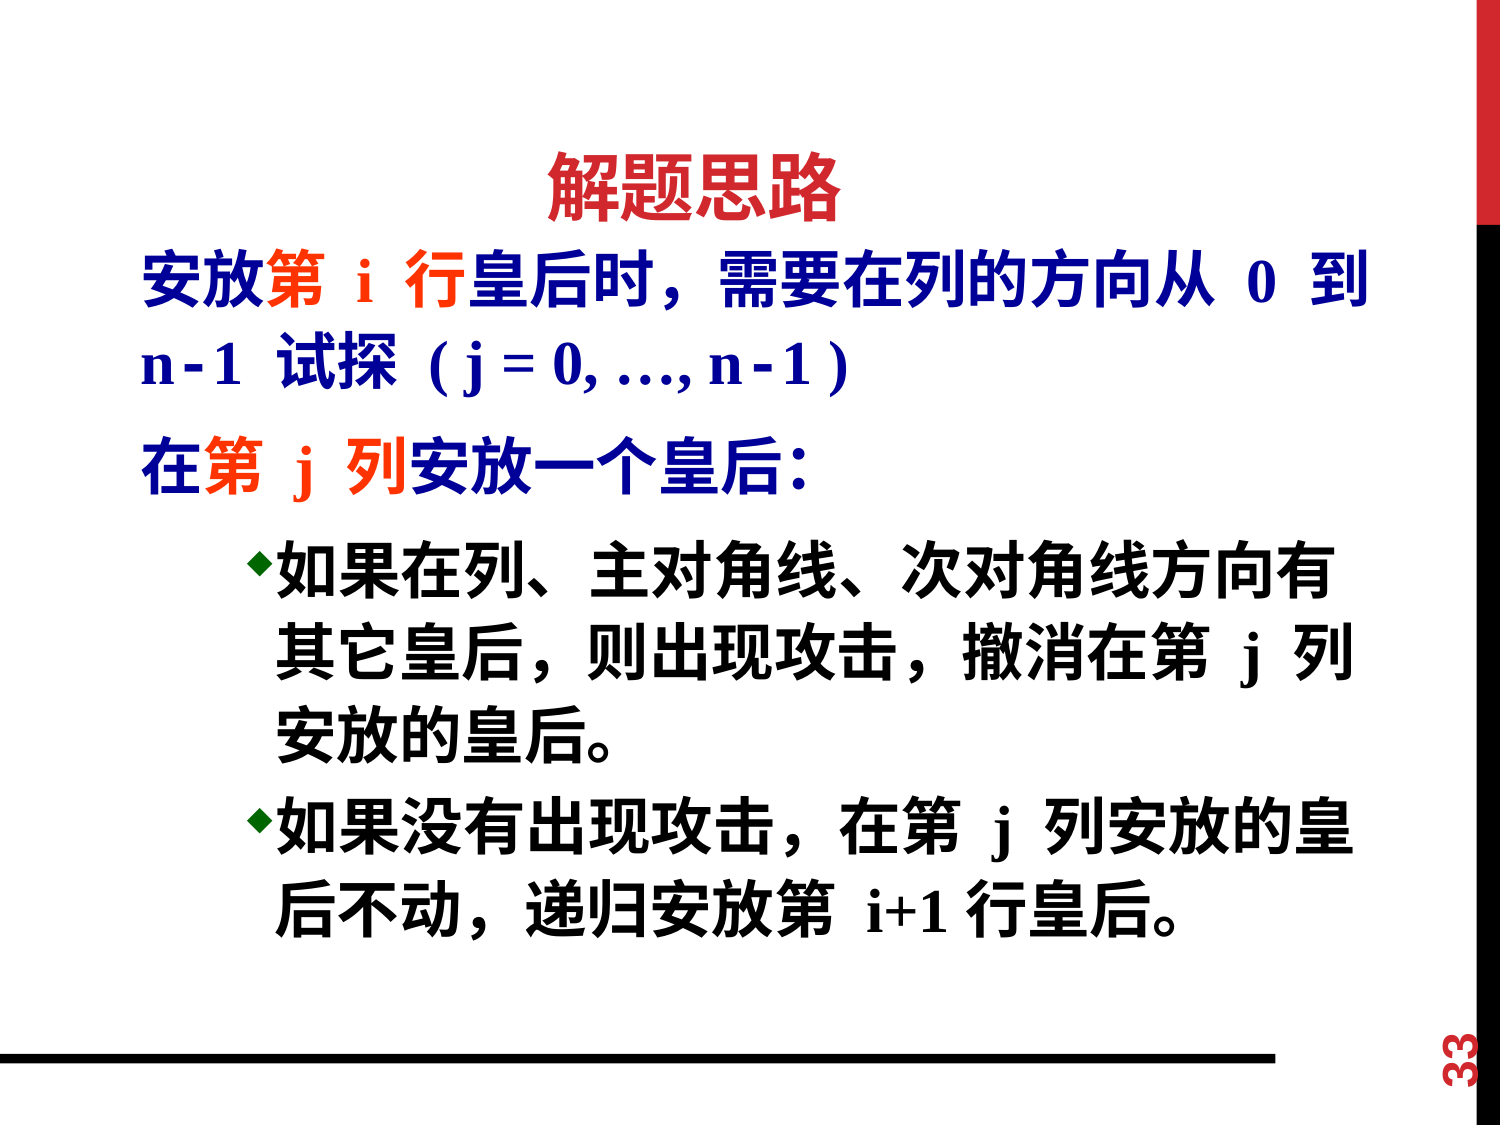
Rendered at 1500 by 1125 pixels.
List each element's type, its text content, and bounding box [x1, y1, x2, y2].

list 安放第 i 行皇后时，需要在列的方向从 0 到 n-1 试探 ( j = 0, …, n-1 ) 在第 j 列安放一个皇后： 如果在列、主对角线、次对角线方向有其它皇后，则出现攻击，撤消在第 j 列安放的皇后。 如果没有出现攻击，在第 j 列安放的皇后不动，递归安放第 i+1行皇后。 [125, 224, 1400, 963]
title 解题思路 [413, 62, 975, 224]
slide_number 33 [1427, 887, 1488, 1104]
